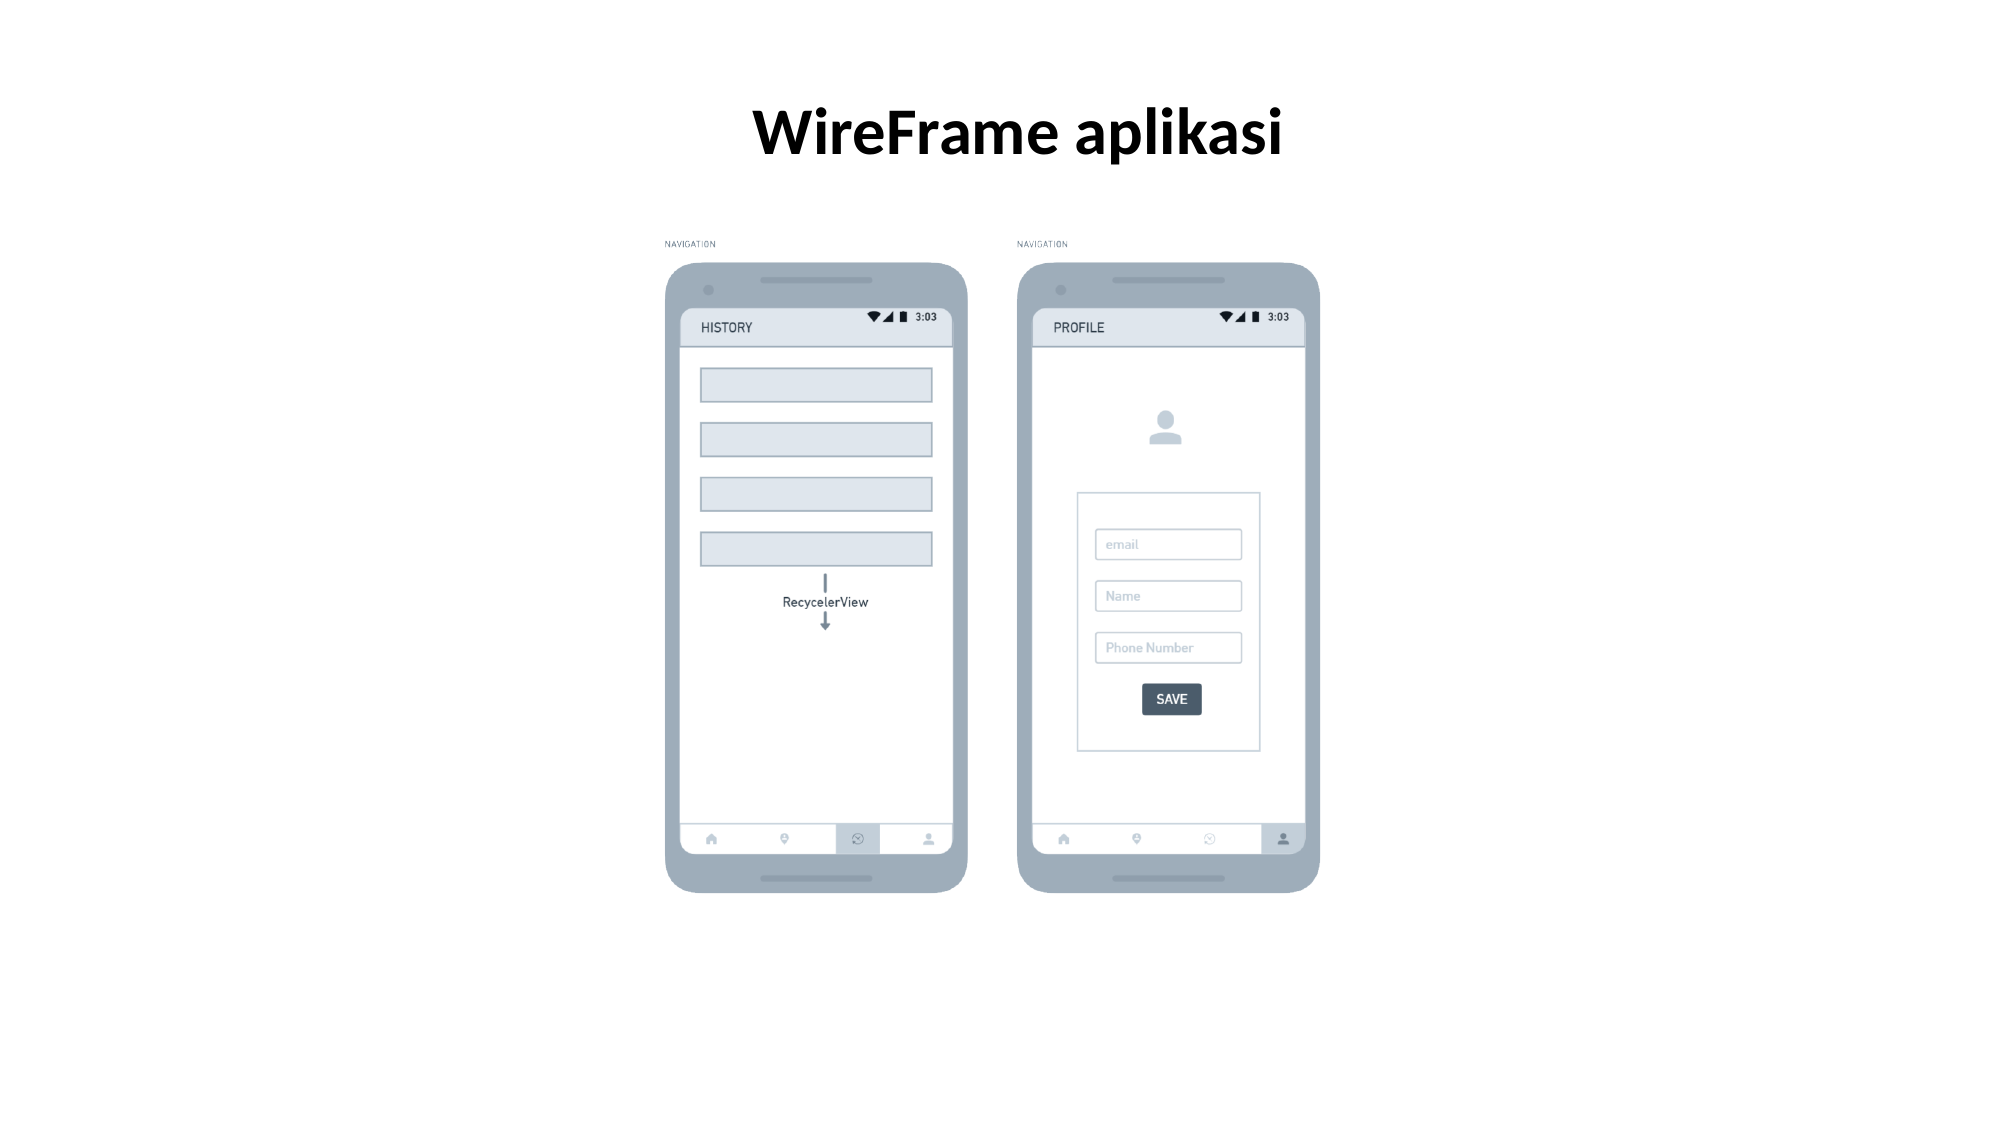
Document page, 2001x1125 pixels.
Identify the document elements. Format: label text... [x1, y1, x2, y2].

picture [641, 213, 1359, 912]
text_box WireFrame aplikasi [737, 80, 1353, 175]
